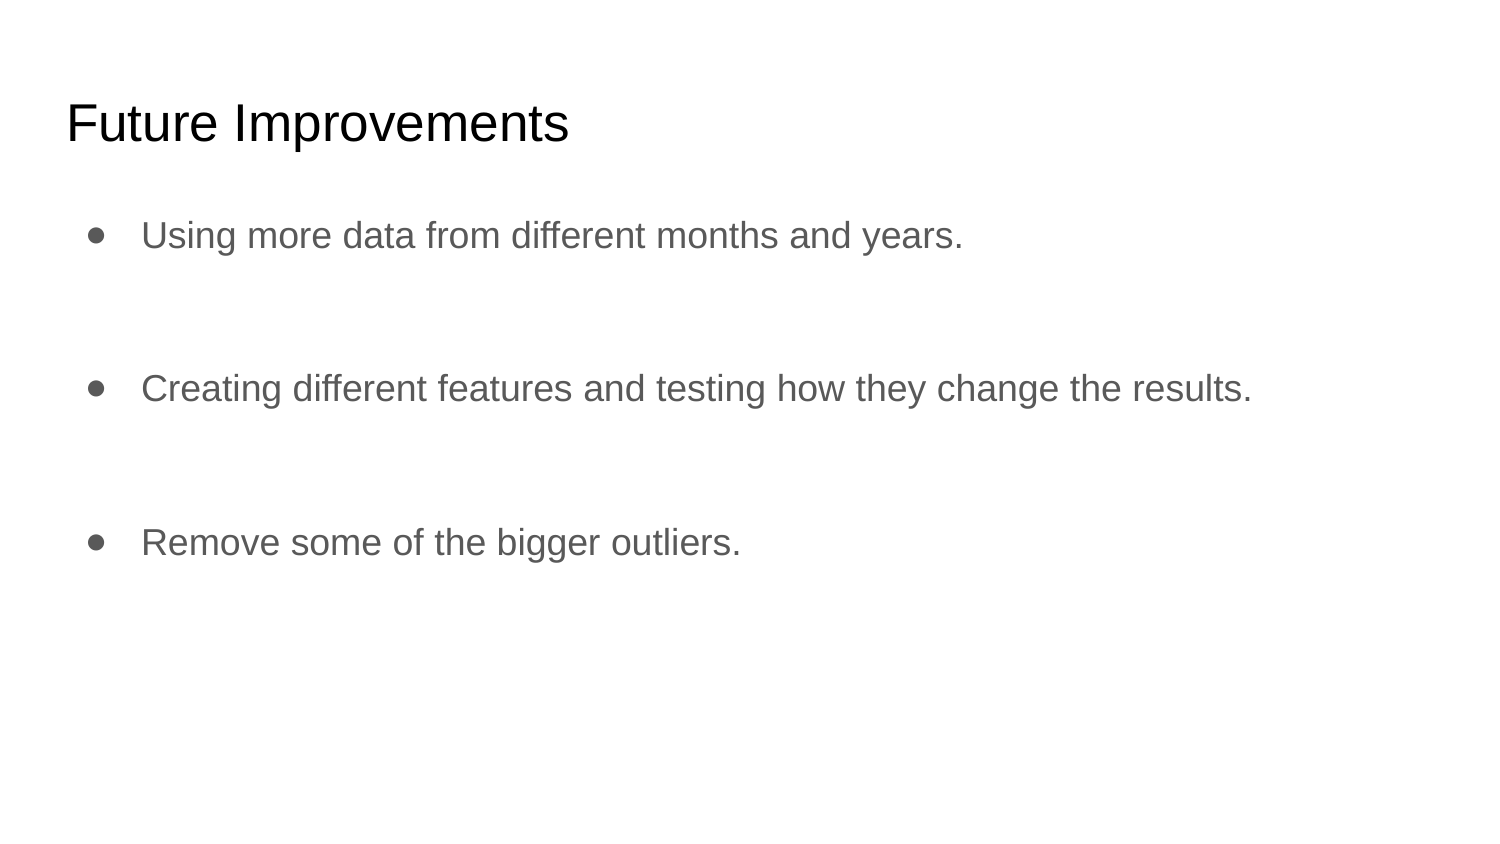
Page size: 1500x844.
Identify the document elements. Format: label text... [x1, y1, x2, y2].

list Using more data from different months and years. Creating different features and testing how they change the results. Remove some of the bigger outliers. [51, 189, 1449, 750]
title Future Improvements [51, 72, 1449, 167]
